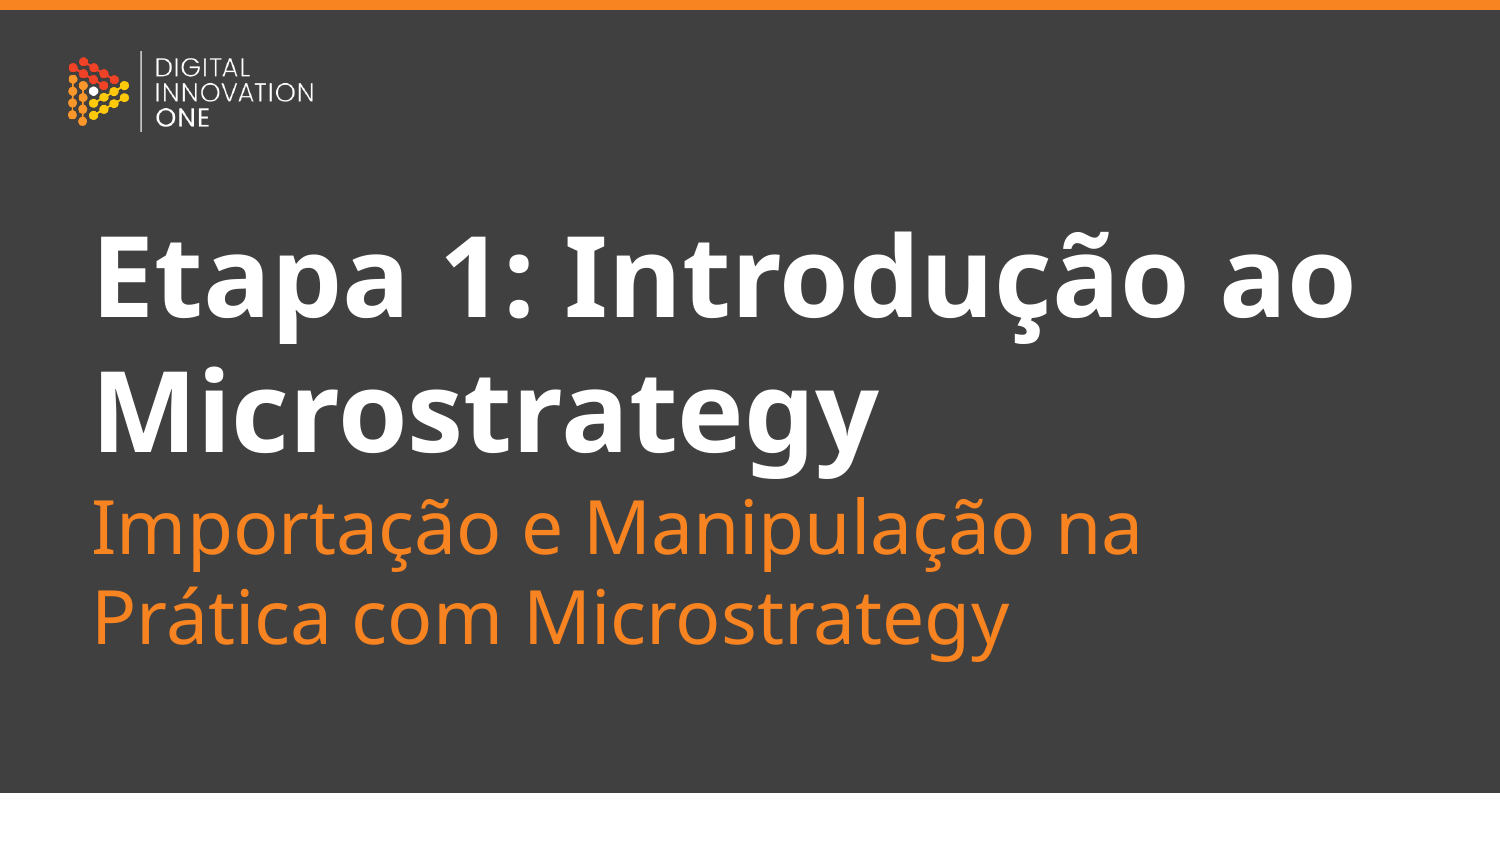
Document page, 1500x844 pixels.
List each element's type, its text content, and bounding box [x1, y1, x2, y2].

text_box Importação e Manipulação na Prática com Microstrategy [76, 482, 1212, 657]
text_box [0, 10, 1500, 793]
text_box [0, 793, 1500, 844]
text_box [0, 0, 1500, 10]
text_box Etapa 1: Introdução ao Microstrategy [76, 190, 1385, 490]
picture [50, 42, 331, 140]
